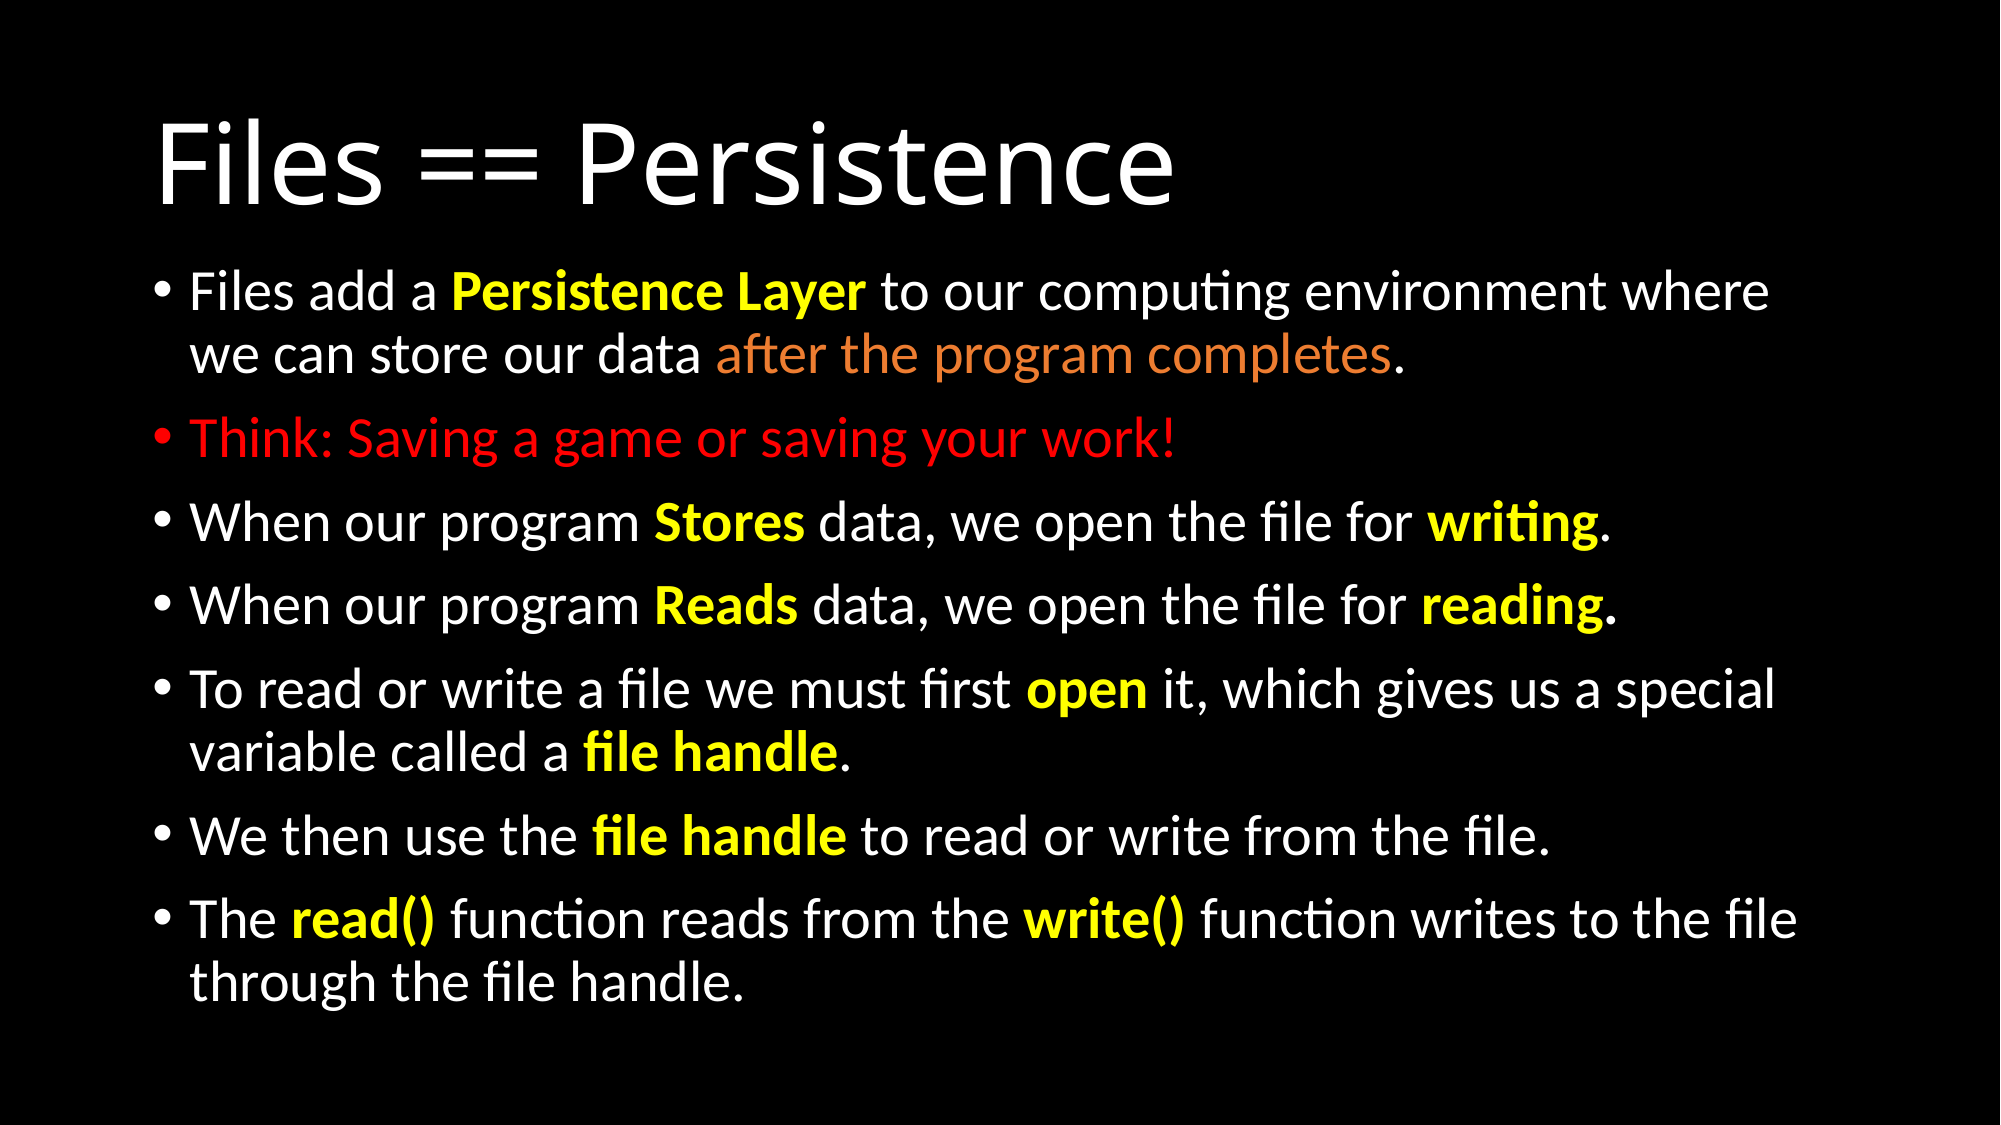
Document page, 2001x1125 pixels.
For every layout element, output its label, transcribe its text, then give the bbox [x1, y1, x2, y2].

list Files add a Persistence Layer to our computing environment where we can store our data after the program completes. Think: Saving a game or saving your work! When our program Stores data, we open the file for writing. When our program Reads data, we open the file for reading. To read or write a file we must first open it, which gives us a special variable called a file handle. We then use the file handle to read or write from the file. The read() function reads from the write() function writes to the file through the file handle. [137, 278, 1863, 1043]
title Files == Persistence [137, 59, 1863, 278]
